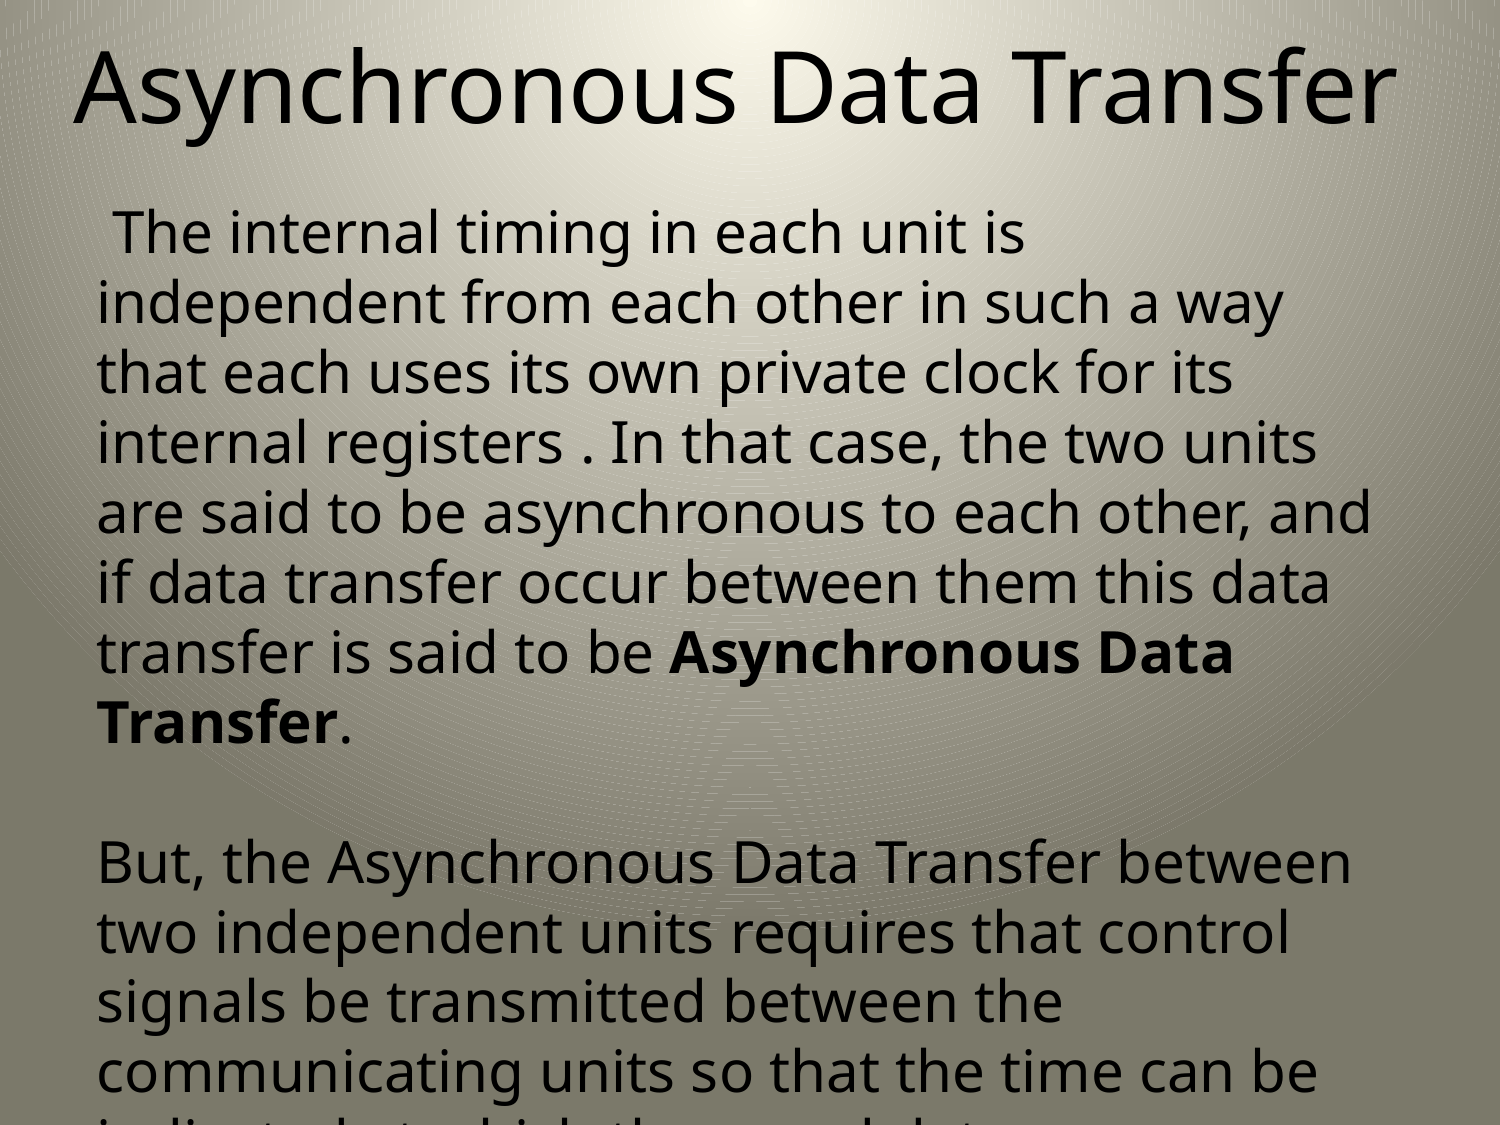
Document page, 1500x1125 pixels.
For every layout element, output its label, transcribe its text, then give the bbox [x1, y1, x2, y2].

text_box The internal timing in each unit is independent from each other in such a way that each uses its own private clock for its internal registers . In that case, the two units are said to be asynchronous to each other, and if data transfer occur between them this data transfer is said to be Asynchronous Data Transfer. But, the Asynchronous Data Transfer between two independent units requires that control signals be transmitted between the communicating units so that the time can be indicated at which they send data. [82, 187, 1395, 1125]
text_box Asynchronous Data Transfer [58, 16, 1500, 151]
